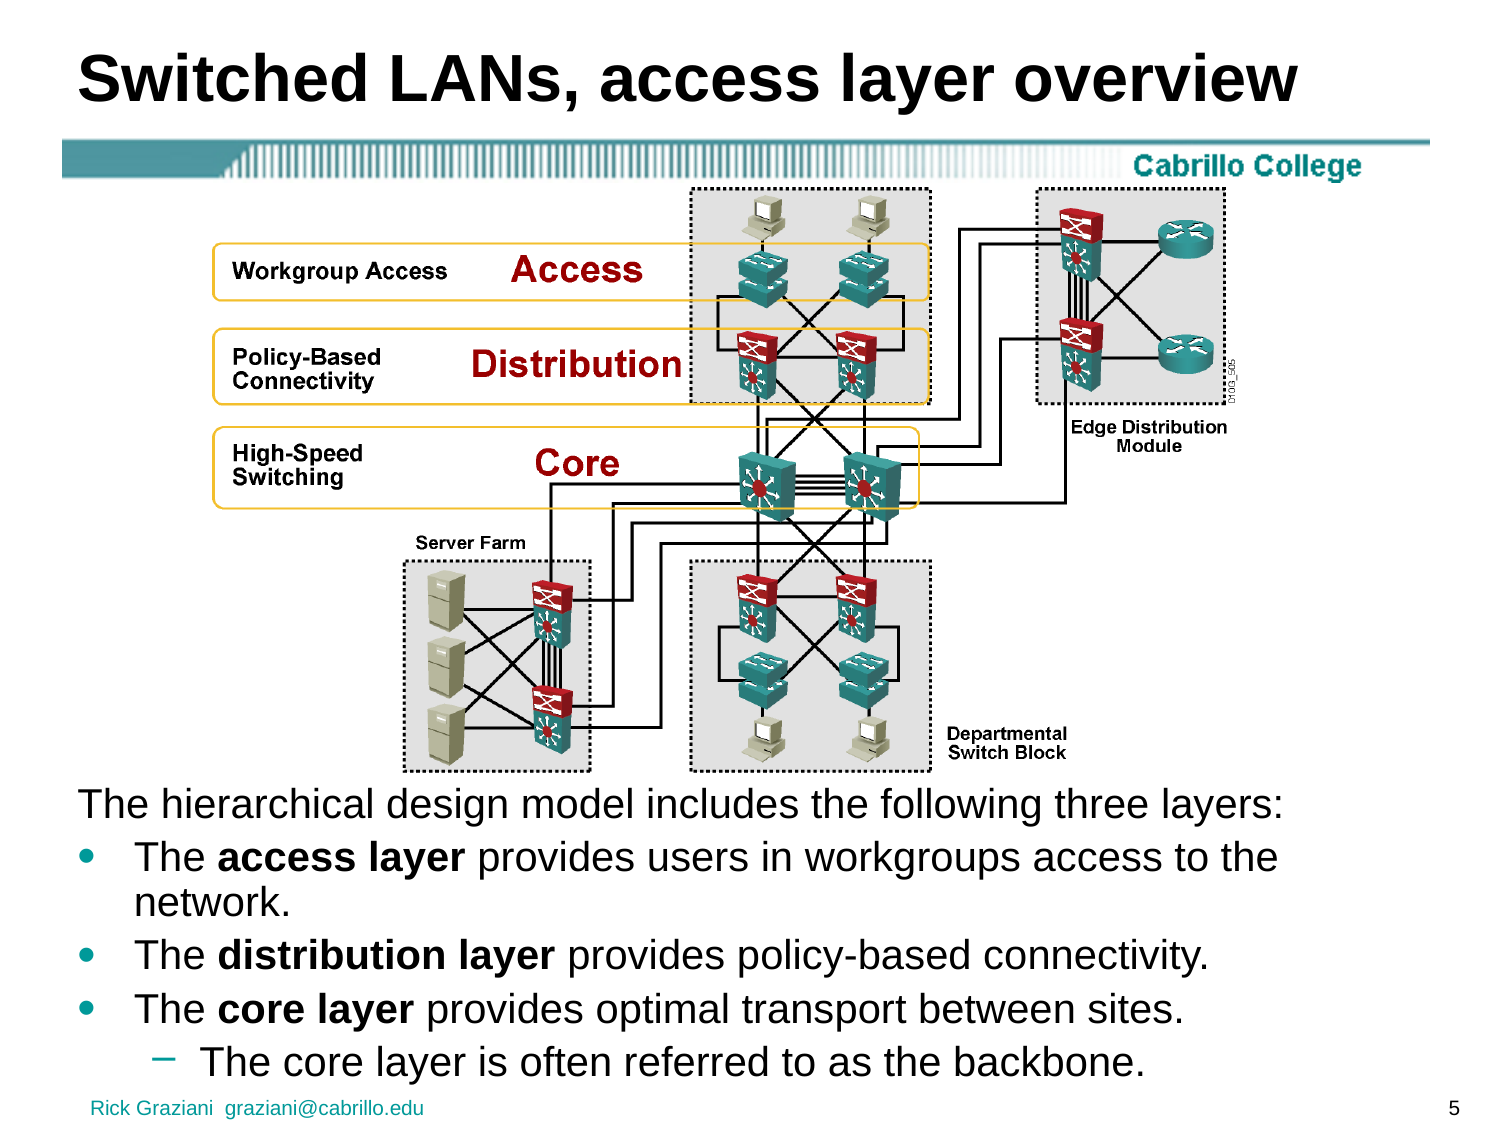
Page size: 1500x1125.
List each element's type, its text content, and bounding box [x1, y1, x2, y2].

title Switched LANs, access layer overview [62, 24, 1451, 126]
picture [62, 137, 1430, 183]
list The hierarchical design model includes the following three layers: The access layer provides users in workgroups access to the network. The distribution layer provides policy-based connectivity. The core layer provides optimal transport between sites. The core layer is often referred to as the backbone. [62, 774, 1463, 1076]
picture [212, 187, 1238, 774]
footer Rick Graziani graziani@cabrillo.edu [74, 1087, 1201, 1125]
slide_number 5 [1324, 1087, 1476, 1125]
